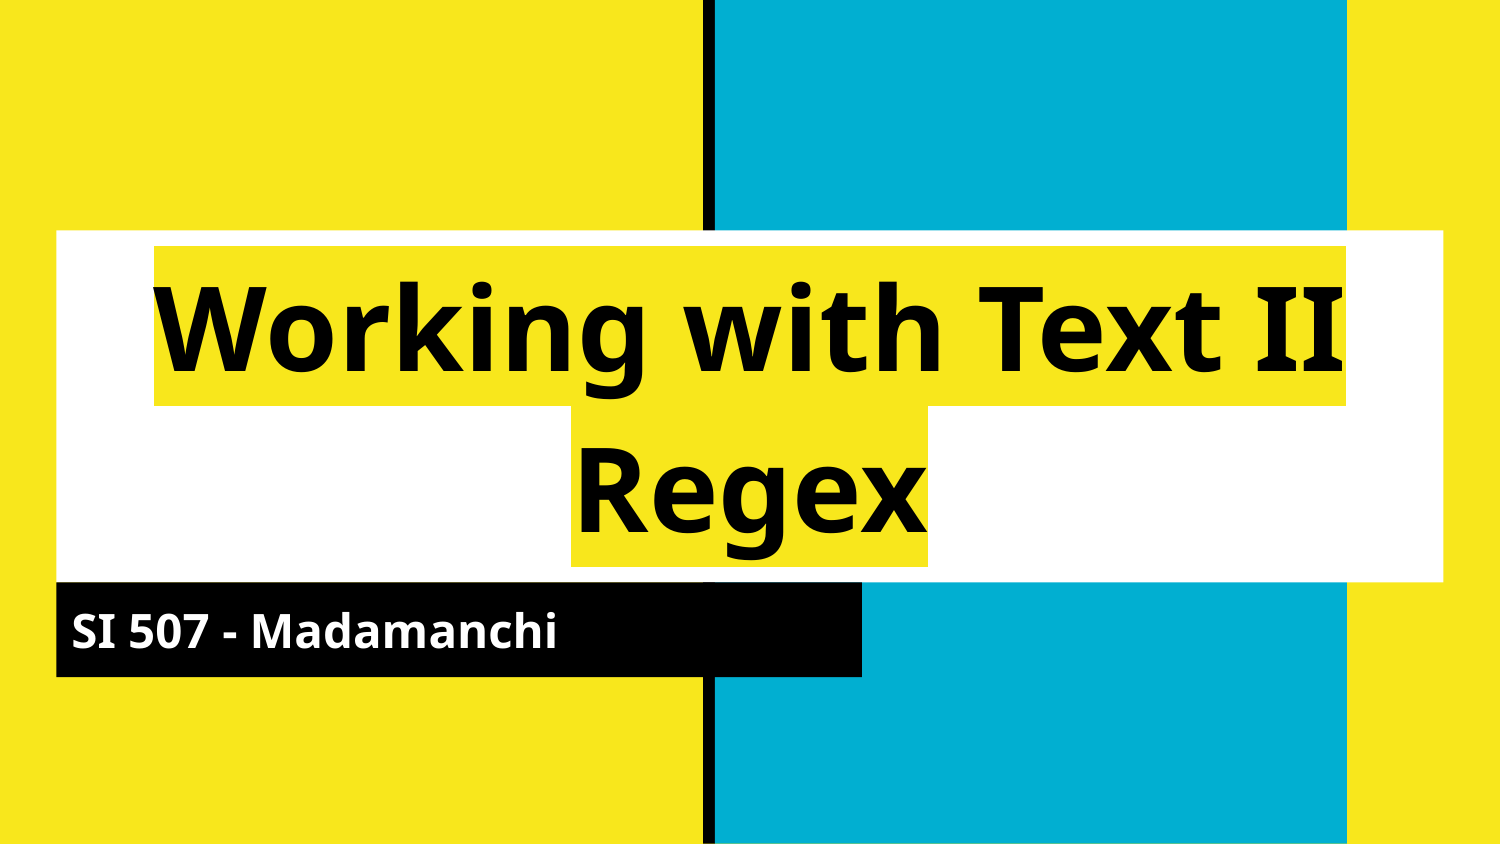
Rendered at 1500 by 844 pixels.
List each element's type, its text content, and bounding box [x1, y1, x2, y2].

title Working with Text II Regex [56, 230, 1444, 583]
subtitle SI 507 - Madamanchi [56, 582, 862, 678]
